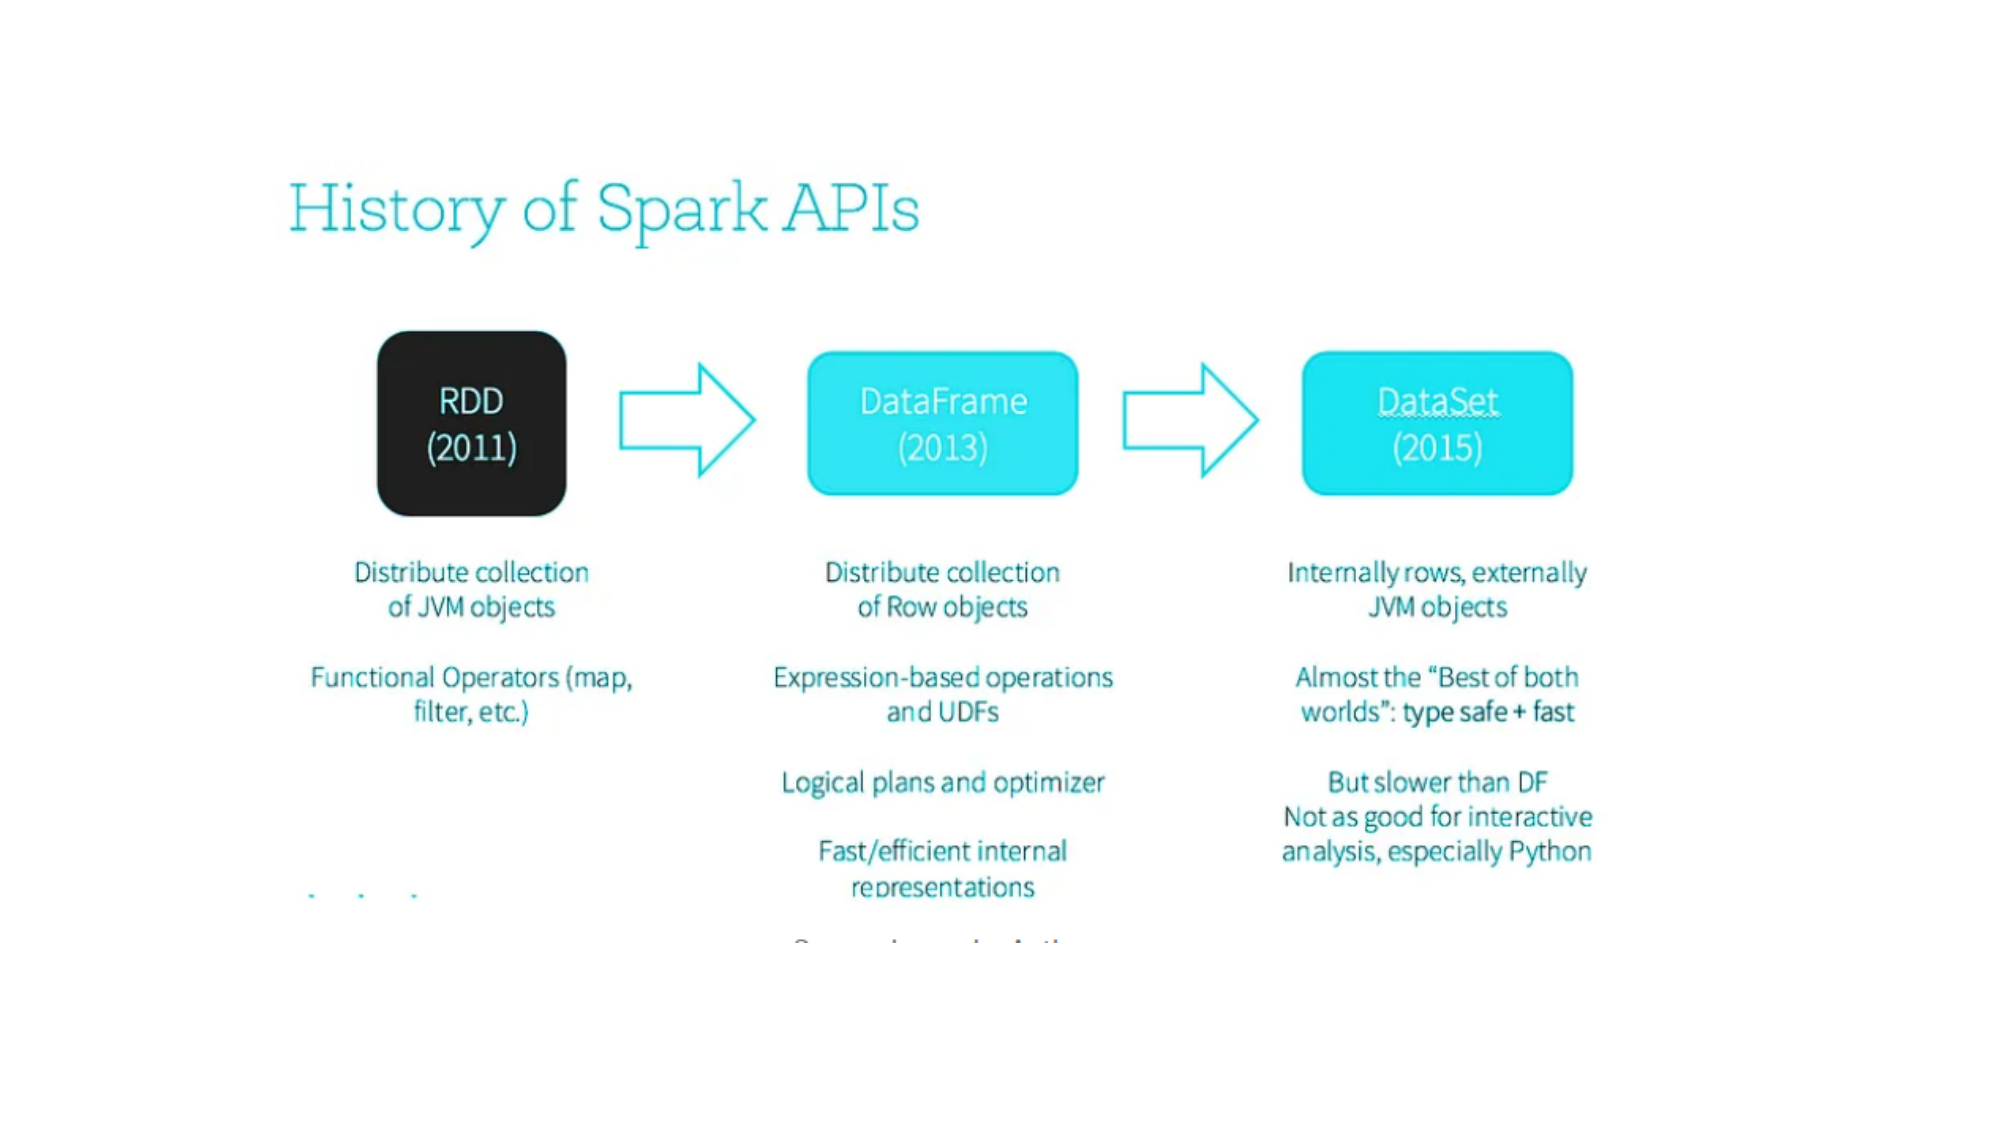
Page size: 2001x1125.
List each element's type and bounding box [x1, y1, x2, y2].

list [231, 158, 1642, 943]
